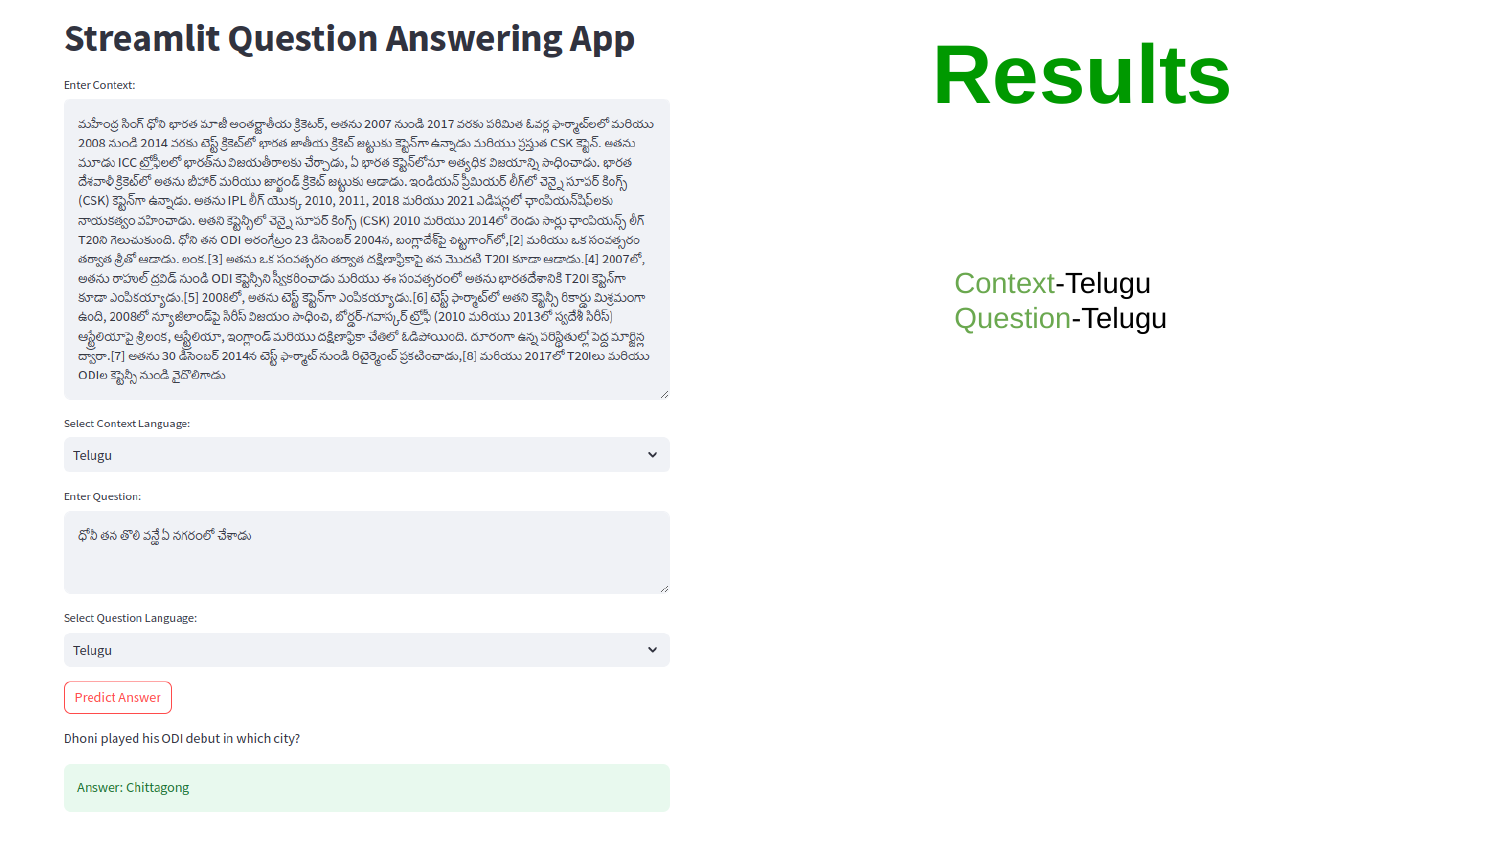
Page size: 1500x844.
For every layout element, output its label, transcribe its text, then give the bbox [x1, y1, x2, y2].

picture [23, 7, 703, 844]
text_box Context-Telugu Question-Telugu [939, 248, 1211, 349]
title Results [730, 15, 1436, 125]
